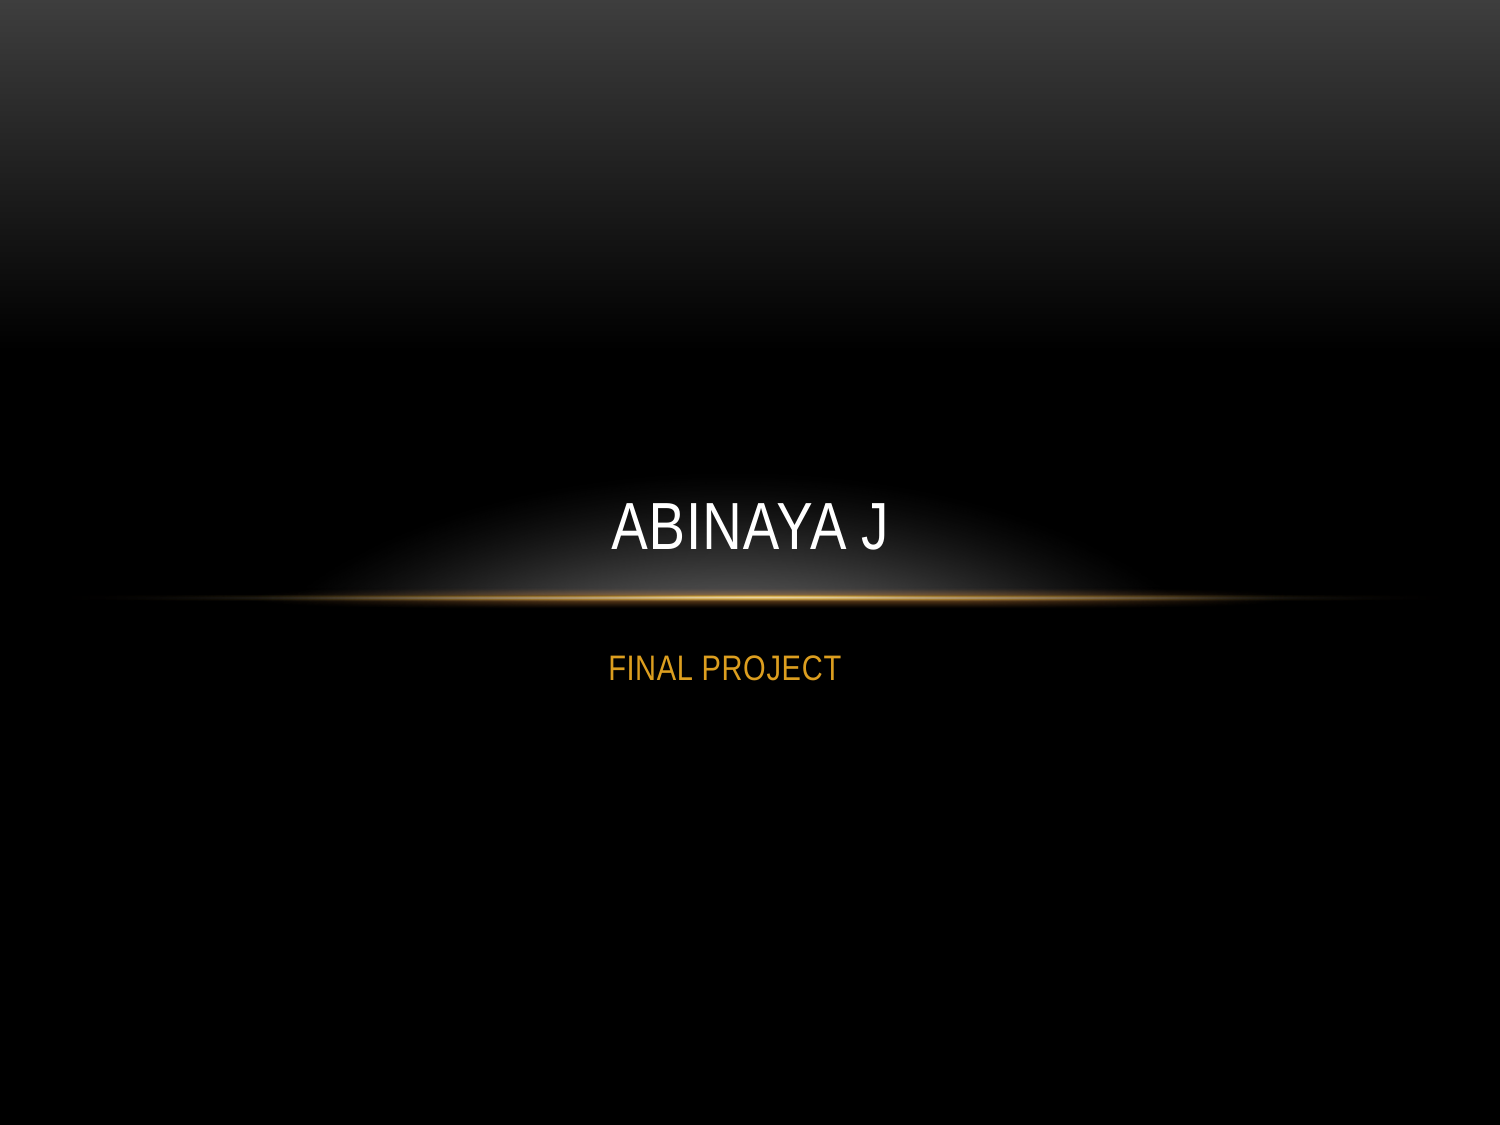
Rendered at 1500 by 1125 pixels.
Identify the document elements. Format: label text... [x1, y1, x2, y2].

subtitle FINAL PROJECT [200, 637, 1250, 925]
picture [0, 0, 1500, 750]
title ABINAYA J [112, 329, 1388, 571]
